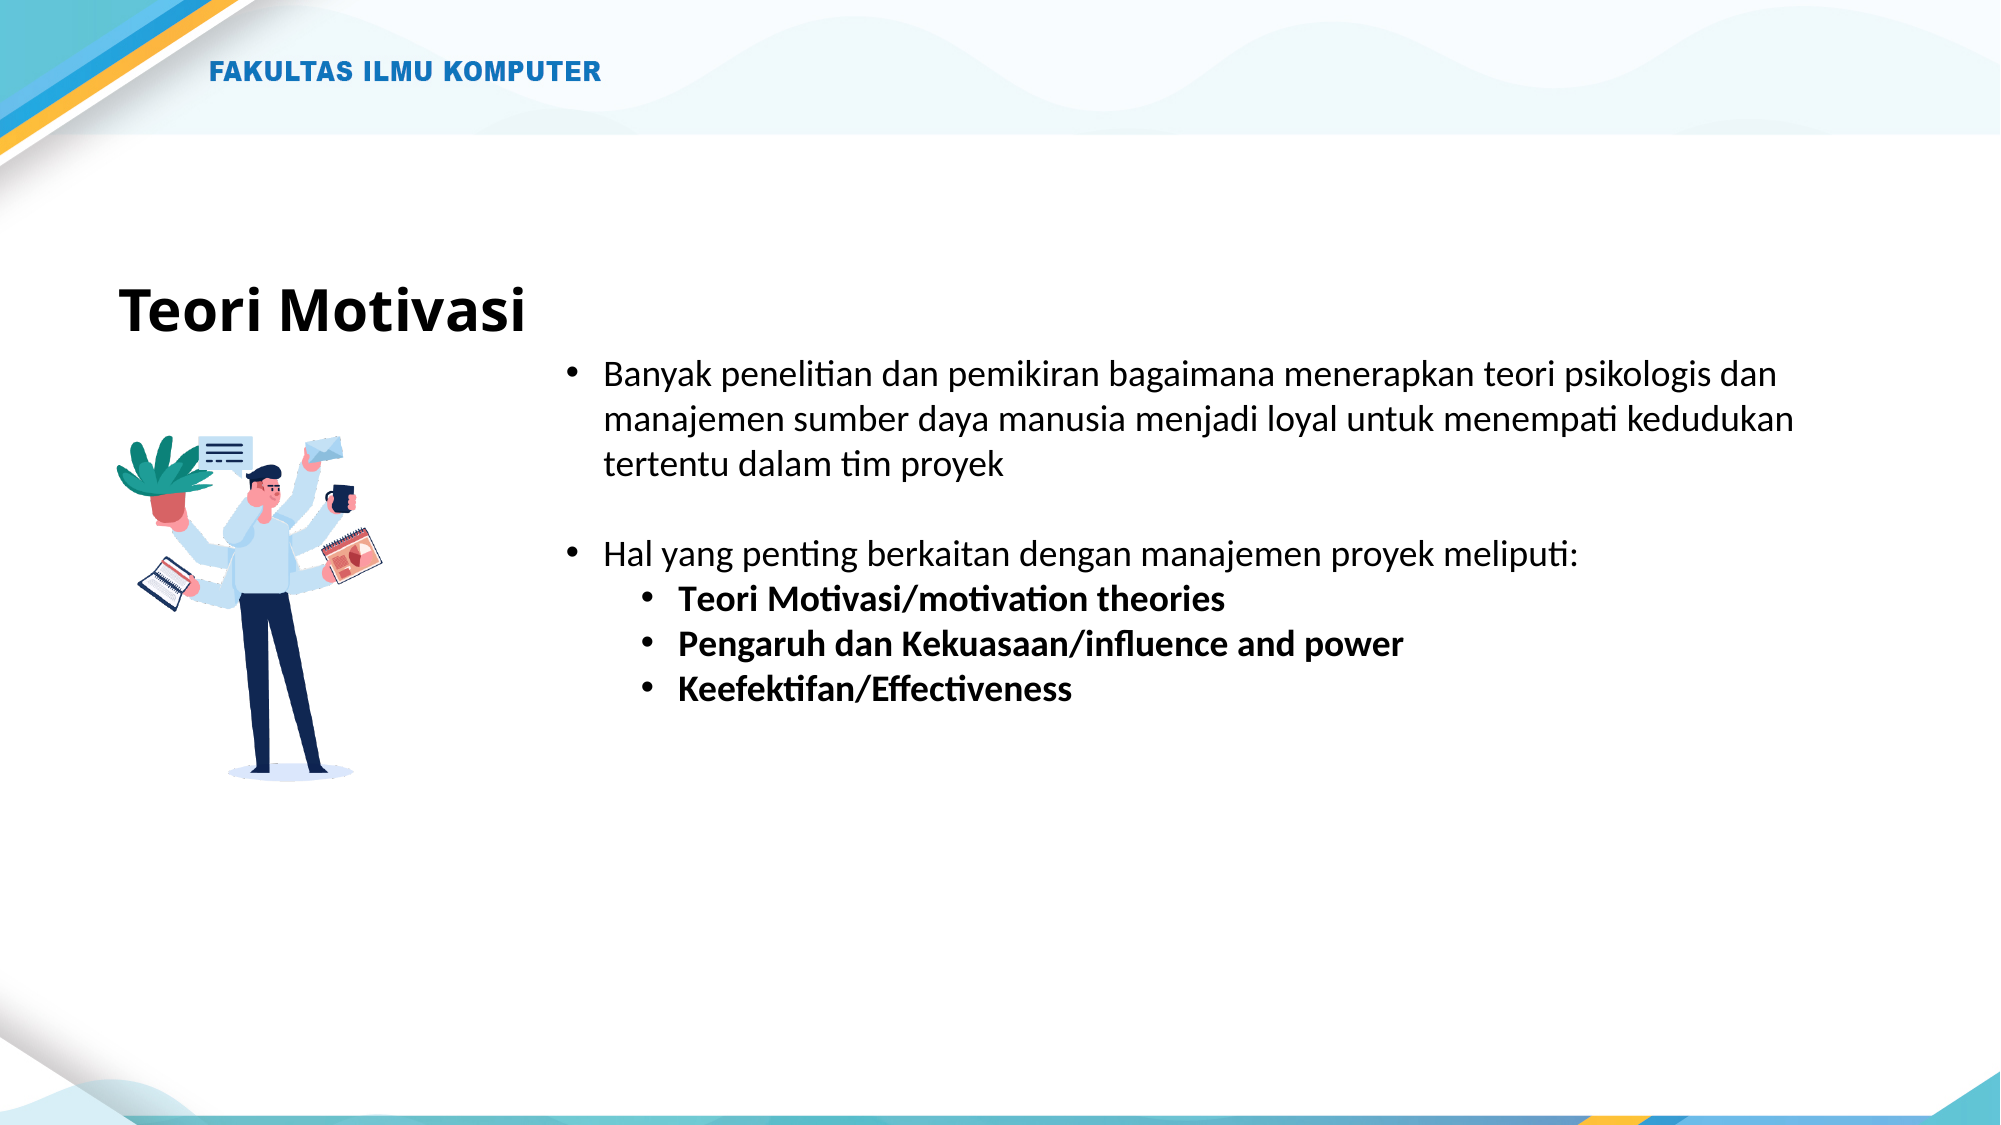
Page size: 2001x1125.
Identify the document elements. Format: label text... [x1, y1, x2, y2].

text_box Teori Motivasi [103, 248, 551, 377]
list Banyak penelitian dan pemikiran bagaimana menerapkan teori psikologis dan manajemen sumber daya manusia menjadi loyal untuk menempati kedudukan tertentu dalam tim proyek Hal yang penting berkaitan dengan manajemen proyek meliputi: Teori Motivasi/motivation theories Pengaruh dan Kekuasaan/influence and power Keefektifan/Effectiveness [550, 341, 1902, 844]
picture [0, 0, 2000, 1125]
